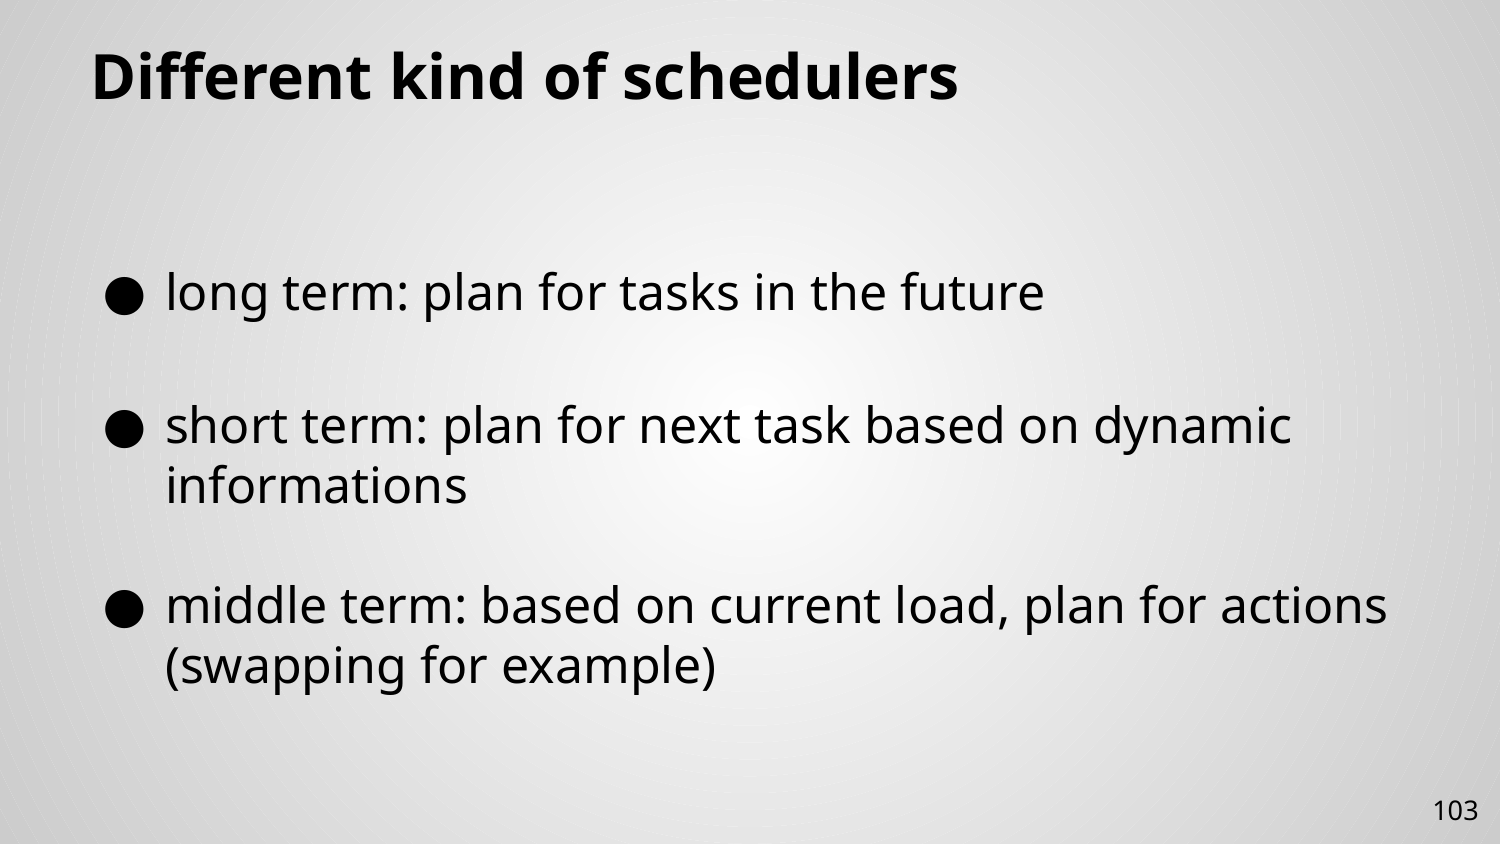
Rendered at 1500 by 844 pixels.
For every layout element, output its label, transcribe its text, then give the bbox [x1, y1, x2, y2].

slide_number 103 [1403, 779, 1494, 844]
title Different kind of schedulers [75, 33, 1425, 128]
list long term: plan for tasks in the future short term: plan for next task based on dynamic informations middle term: based on current load, plan for actions (swapping for example) [75, 145, 1425, 808]
